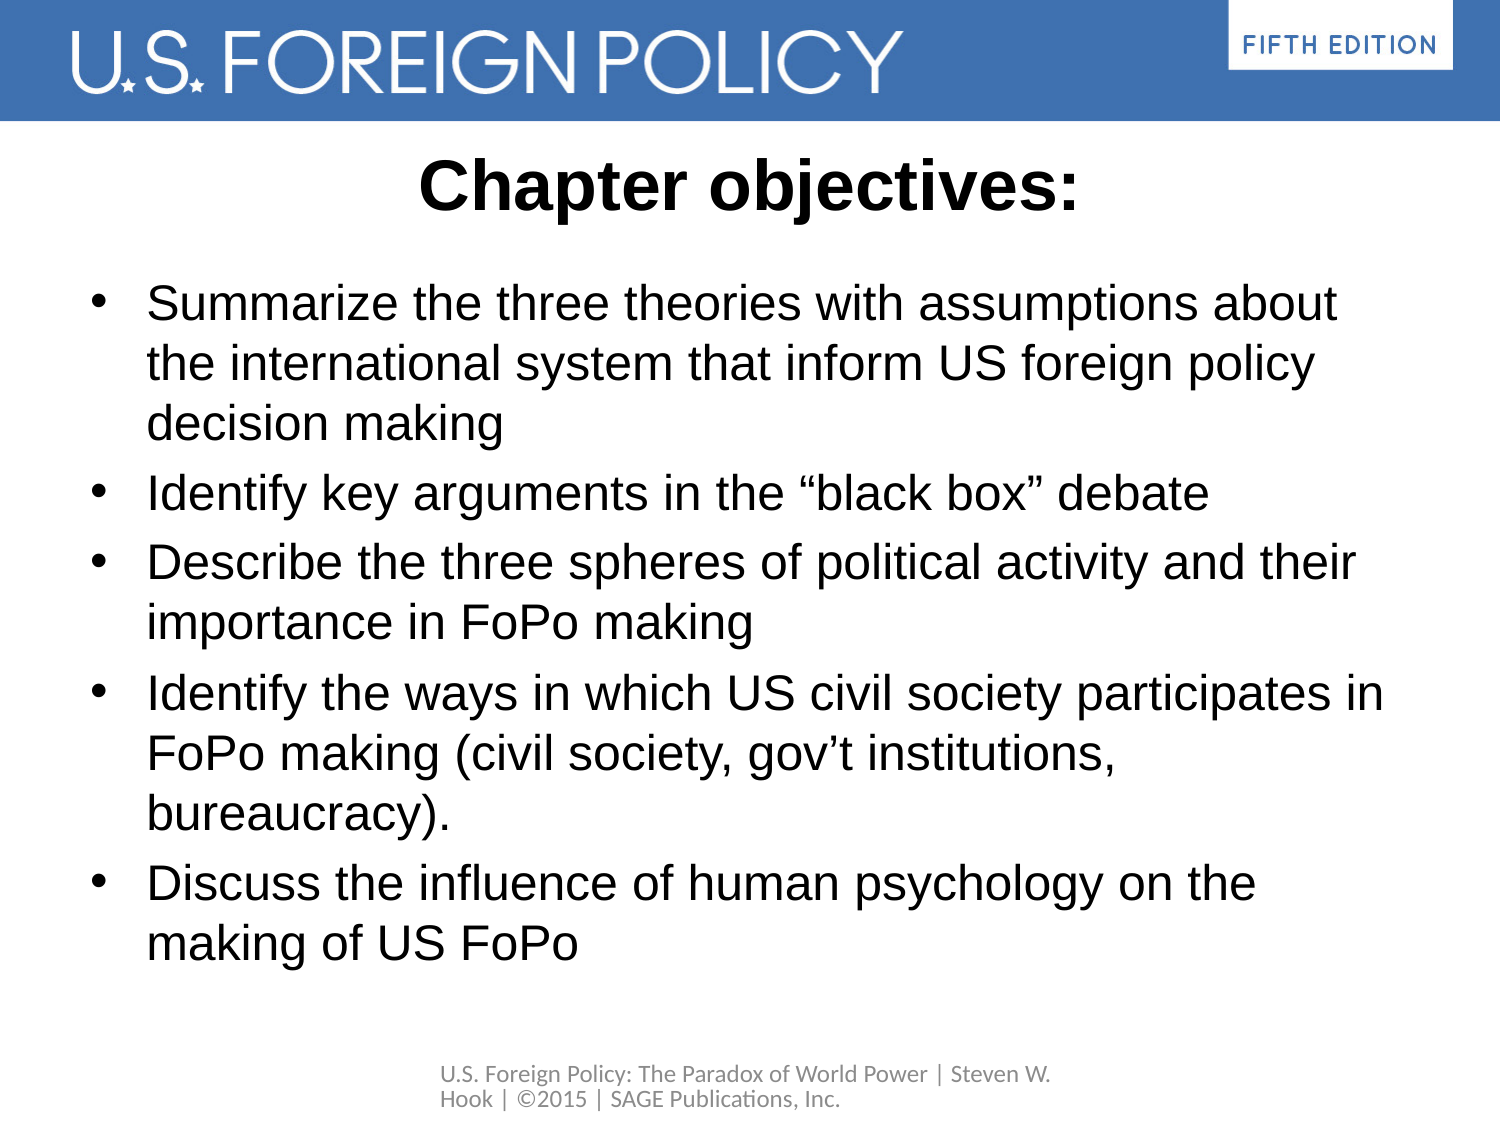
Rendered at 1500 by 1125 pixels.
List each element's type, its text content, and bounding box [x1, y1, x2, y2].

picture [0, 0, 1500, 1125]
list Summarize the three theories with assumptions about the international system that inform US foreign policy decision making Identify key arguments in the “black box” debate Describe the three spheres of political activity and their importance in FoPo making Identify the ways in which US civil society participates in FoPo making (civil society, gov’t institutions, bureaucracy). Discuss the influence of human psychology on the making of US FoPo [75, 262, 1425, 1005]
footer U.S. Foreign Policy: The Paradox of World Power | Steven W. Hook | ©2015 | SAGE Publications, Inc. [425, 1042, 1075, 1103]
title Chapter objectives: [75, 45, 1425, 233]
